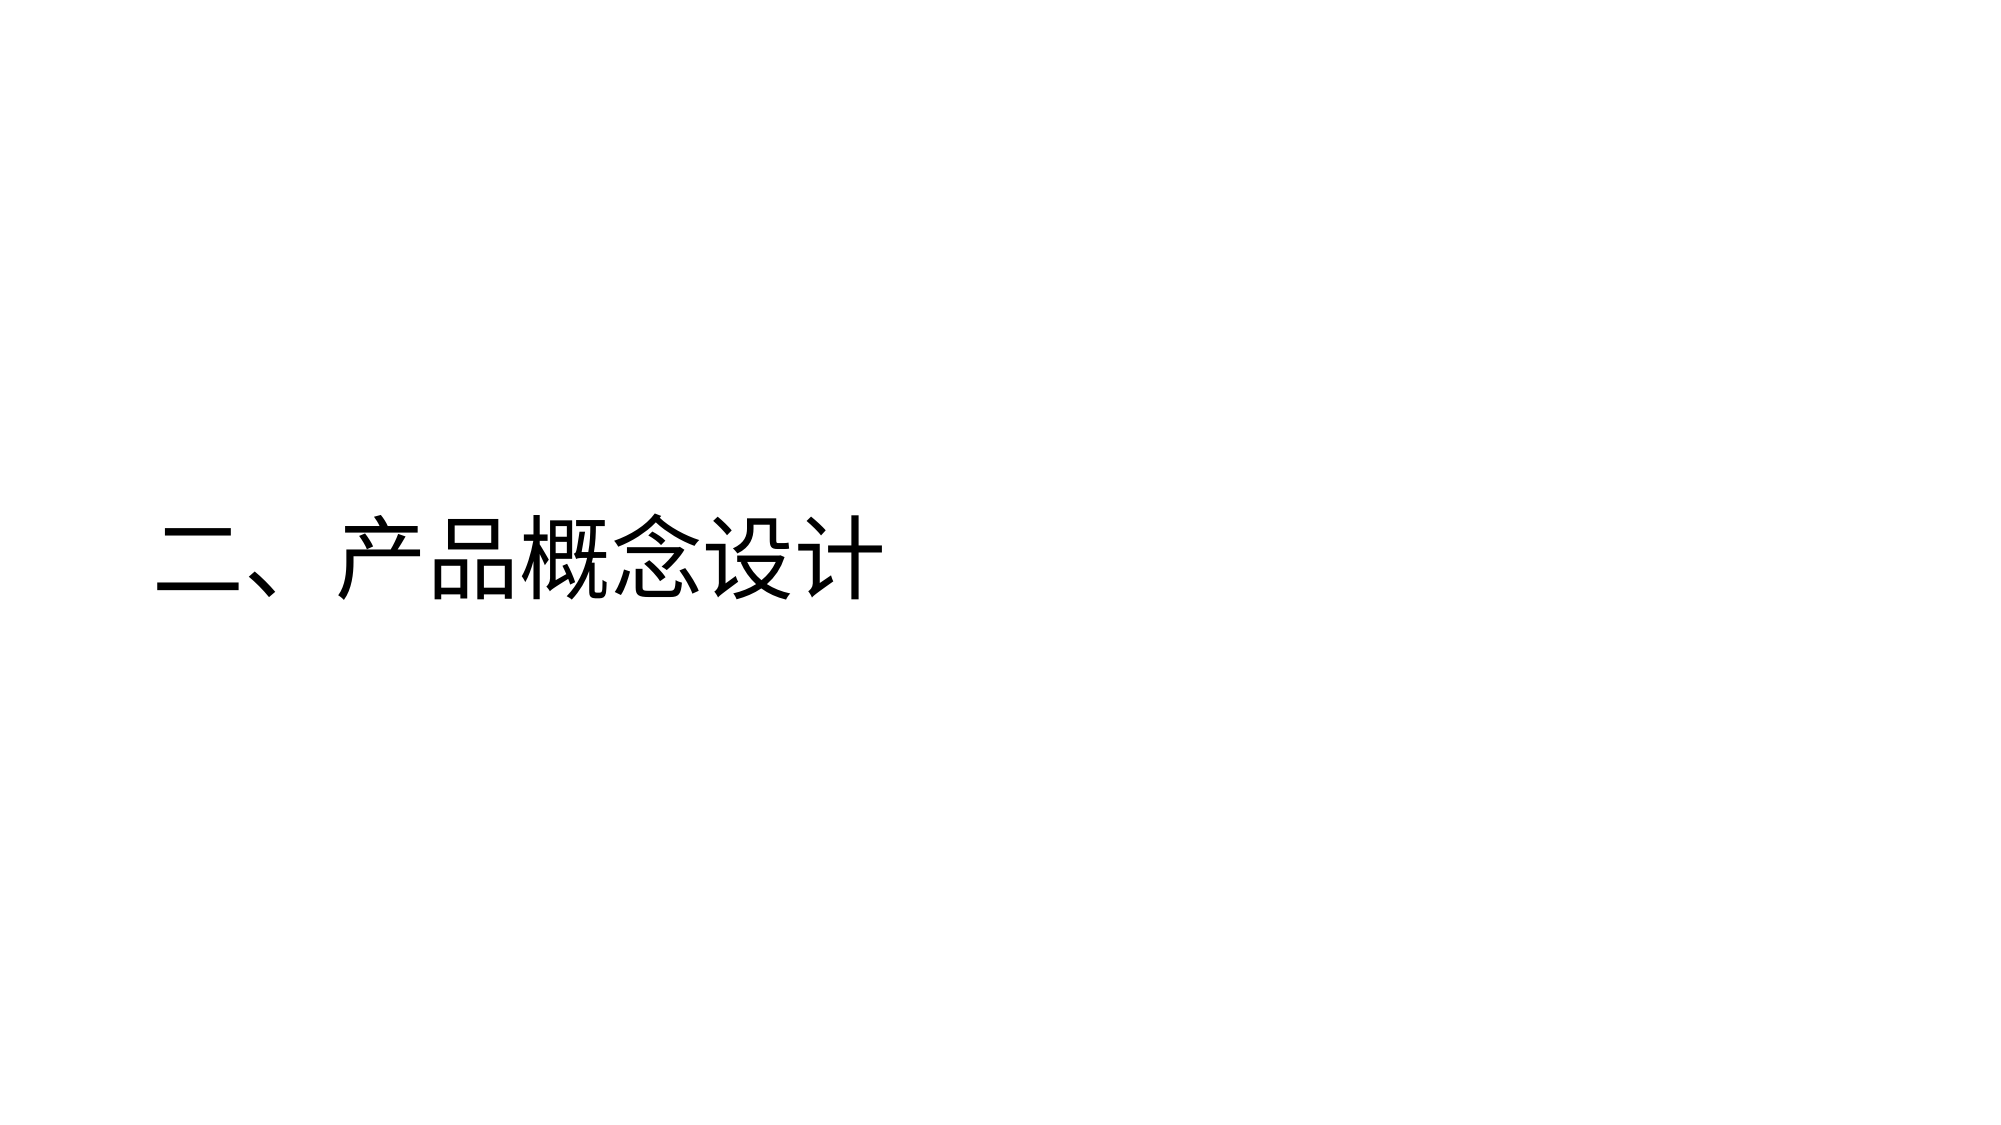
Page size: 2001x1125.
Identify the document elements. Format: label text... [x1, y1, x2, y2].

title 二、产品概念设计 [137, 453, 1863, 672]
